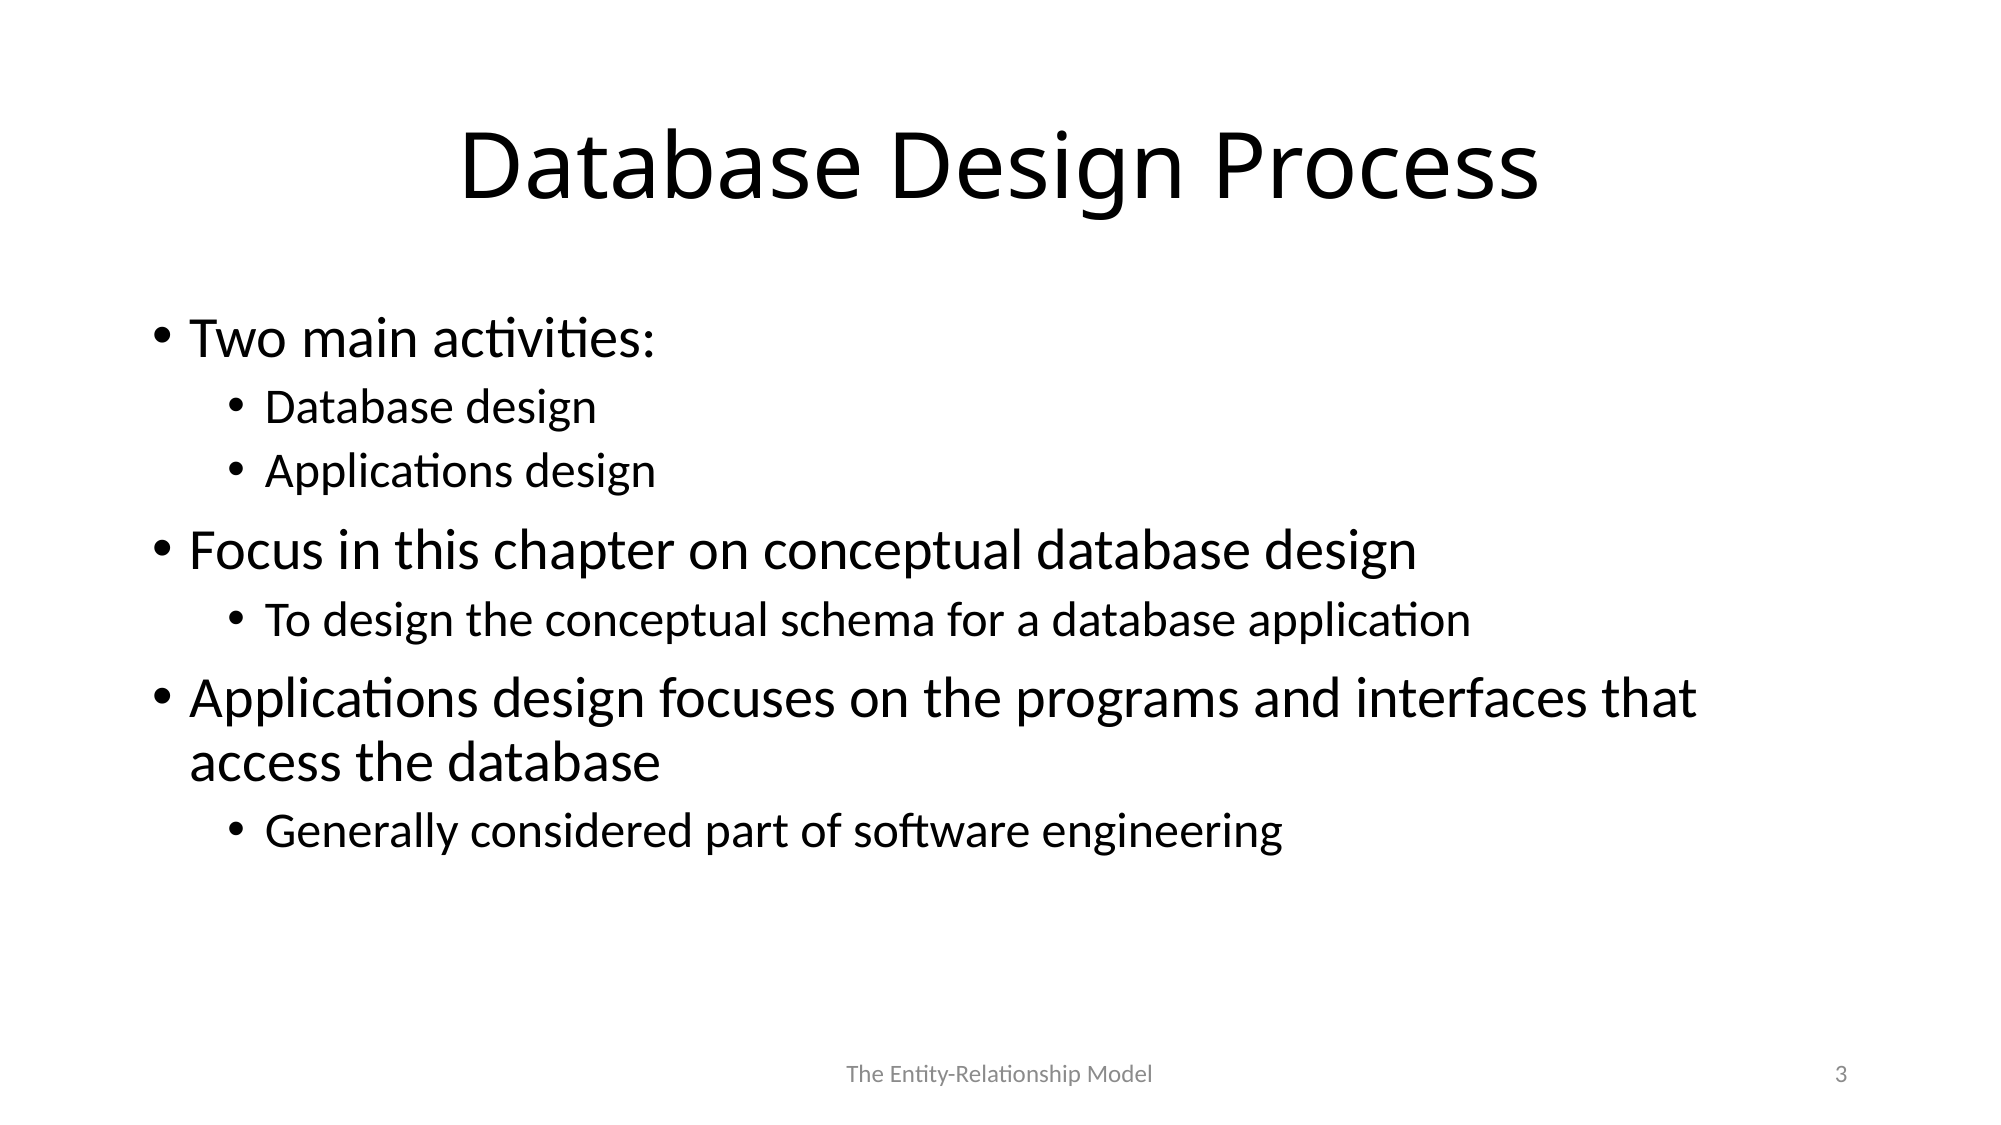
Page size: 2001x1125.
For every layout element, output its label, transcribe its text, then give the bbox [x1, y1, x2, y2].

footer The Entity-Relationship Model [662, 1042, 1338, 1103]
slide_number 3 [1412, 1042, 1863, 1103]
list Two main activities: Database design Applications design Focus in this chapter on conceptual database design To design the conceptual schema for a database application Applications design focuses on the programs and interfaces that access the database Generally considered part of software engineering [137, 299, 1863, 1014]
title Database Design Process [137, 59, 1863, 278]
